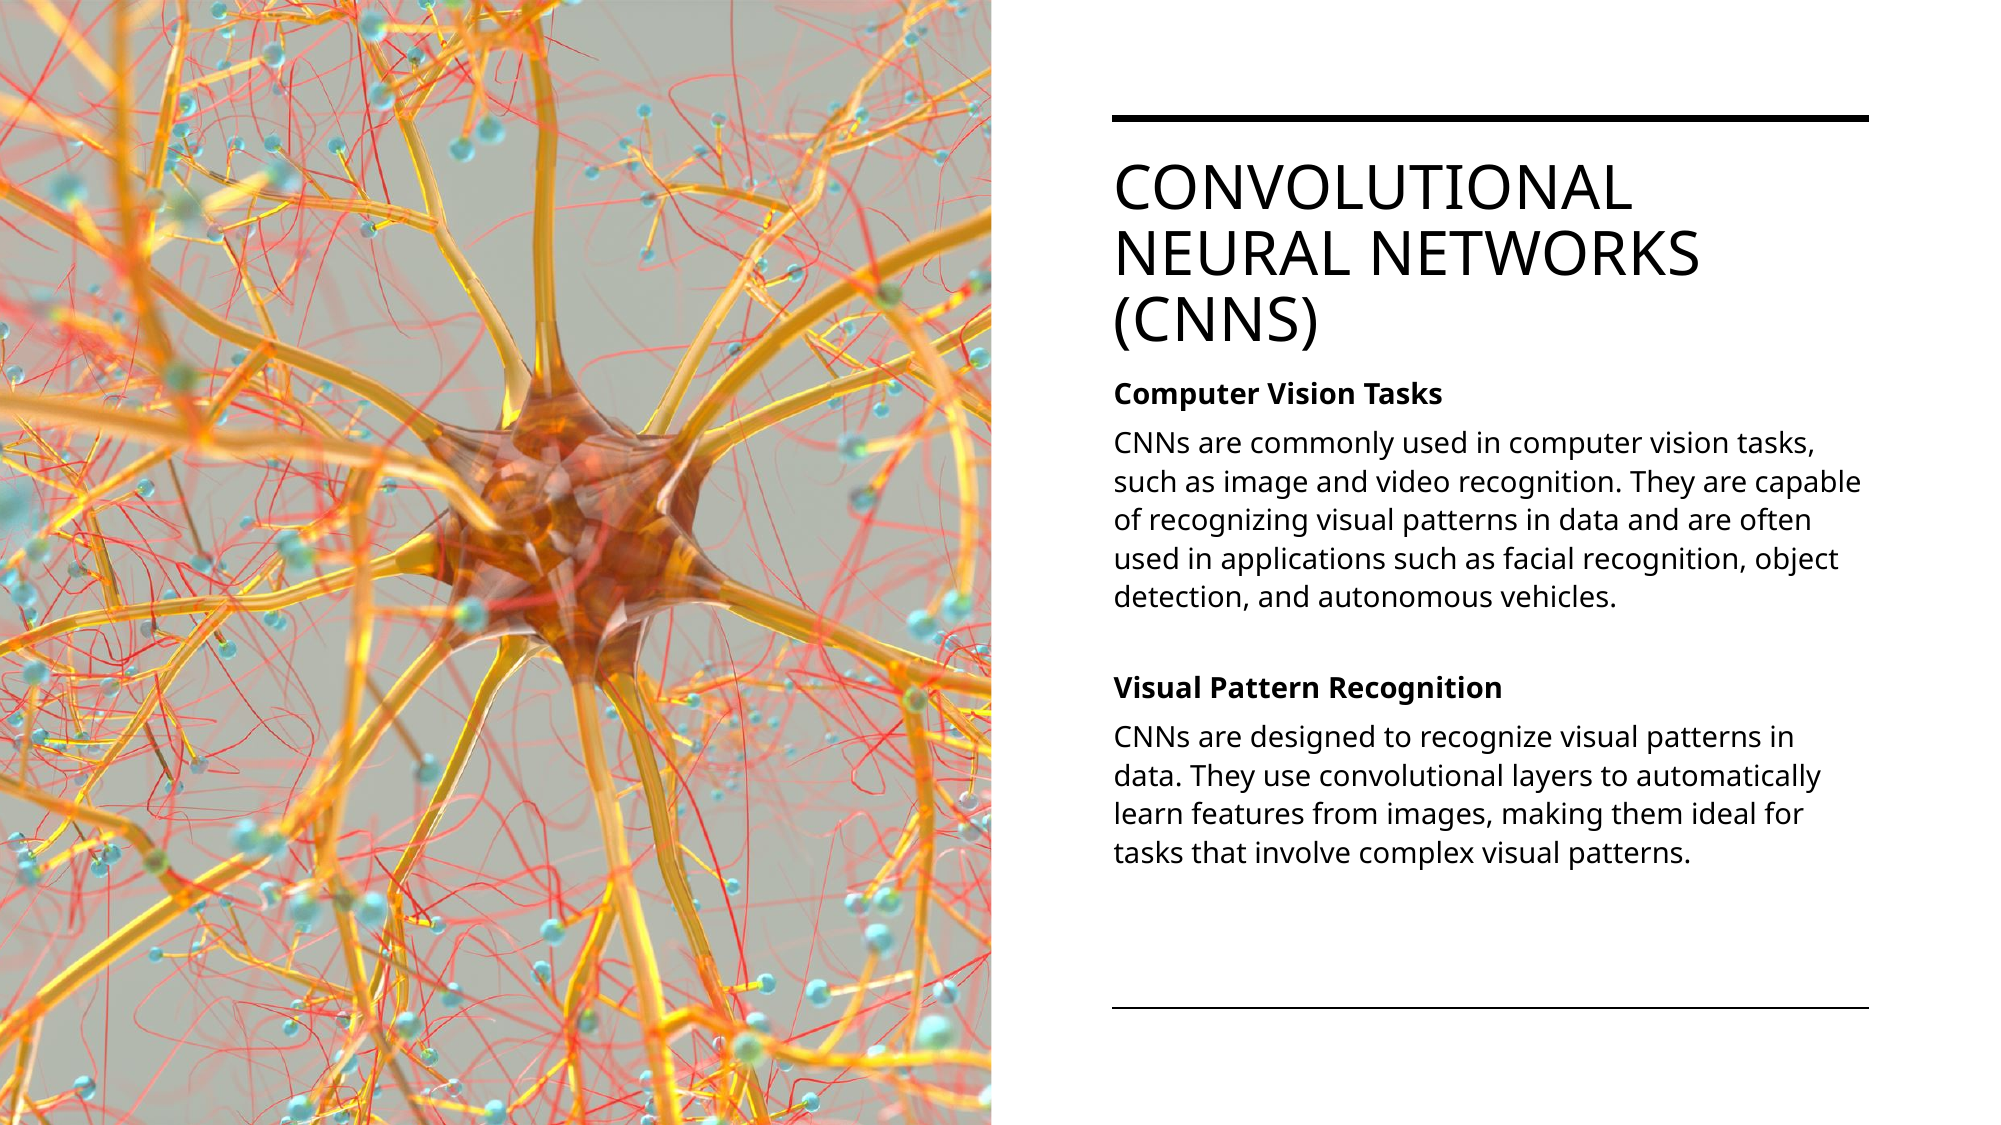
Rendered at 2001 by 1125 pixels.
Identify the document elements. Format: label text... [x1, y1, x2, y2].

text_box [992, 0, 2000, 1125]
list Computer Vision Tasks CNNs are commonly used in computer vision tasks, such as image and video recognition. They are capable of recognizing visual patterns in data and are often used in applications such as facial recognition, object detection, and autonomous vehicles. Visual Pattern Recognition CNNs are designed to recognize visual patterns in data. They use convolutional layers to automatically learn features from images, making them ideal for tasks that involve complex visual patterns. [1098, 364, 1886, 978]
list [0, 0, 992, 1125]
title Convolutional Neural Networks (CNNs) [1098, 149, 1886, 364]
